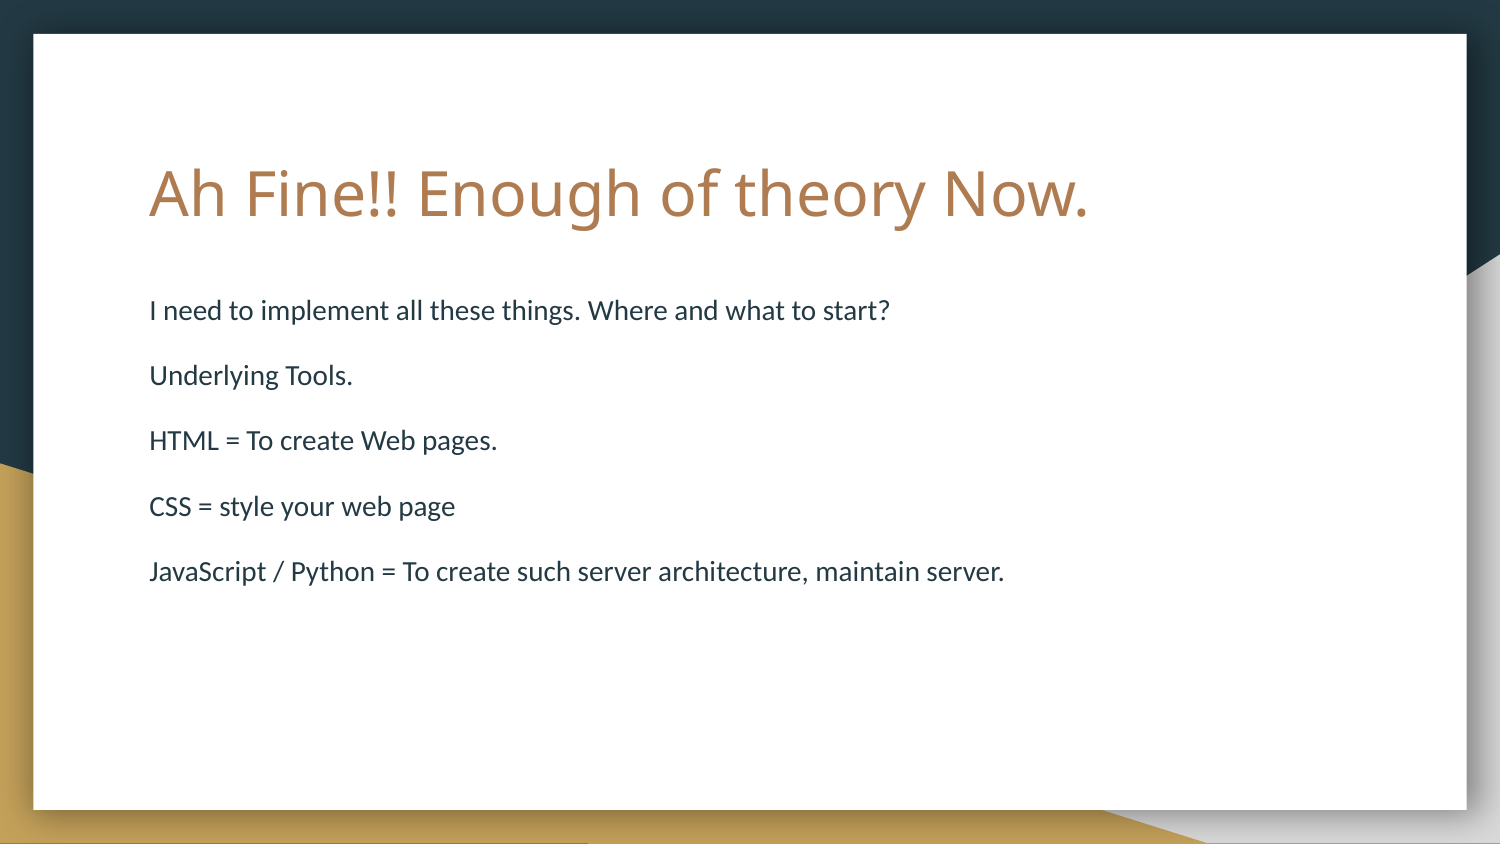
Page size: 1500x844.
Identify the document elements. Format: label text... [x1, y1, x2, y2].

title Ah Fine!! Enough of theory Now. [134, 138, 1366, 270]
list I need to implement all these things. Where and what to start? Underlying Tools. HTML = To create Web pages. CSS = style your web page JavaScript / Python = To create such server architecture, maintain server. [134, 270, 1366, 673]
